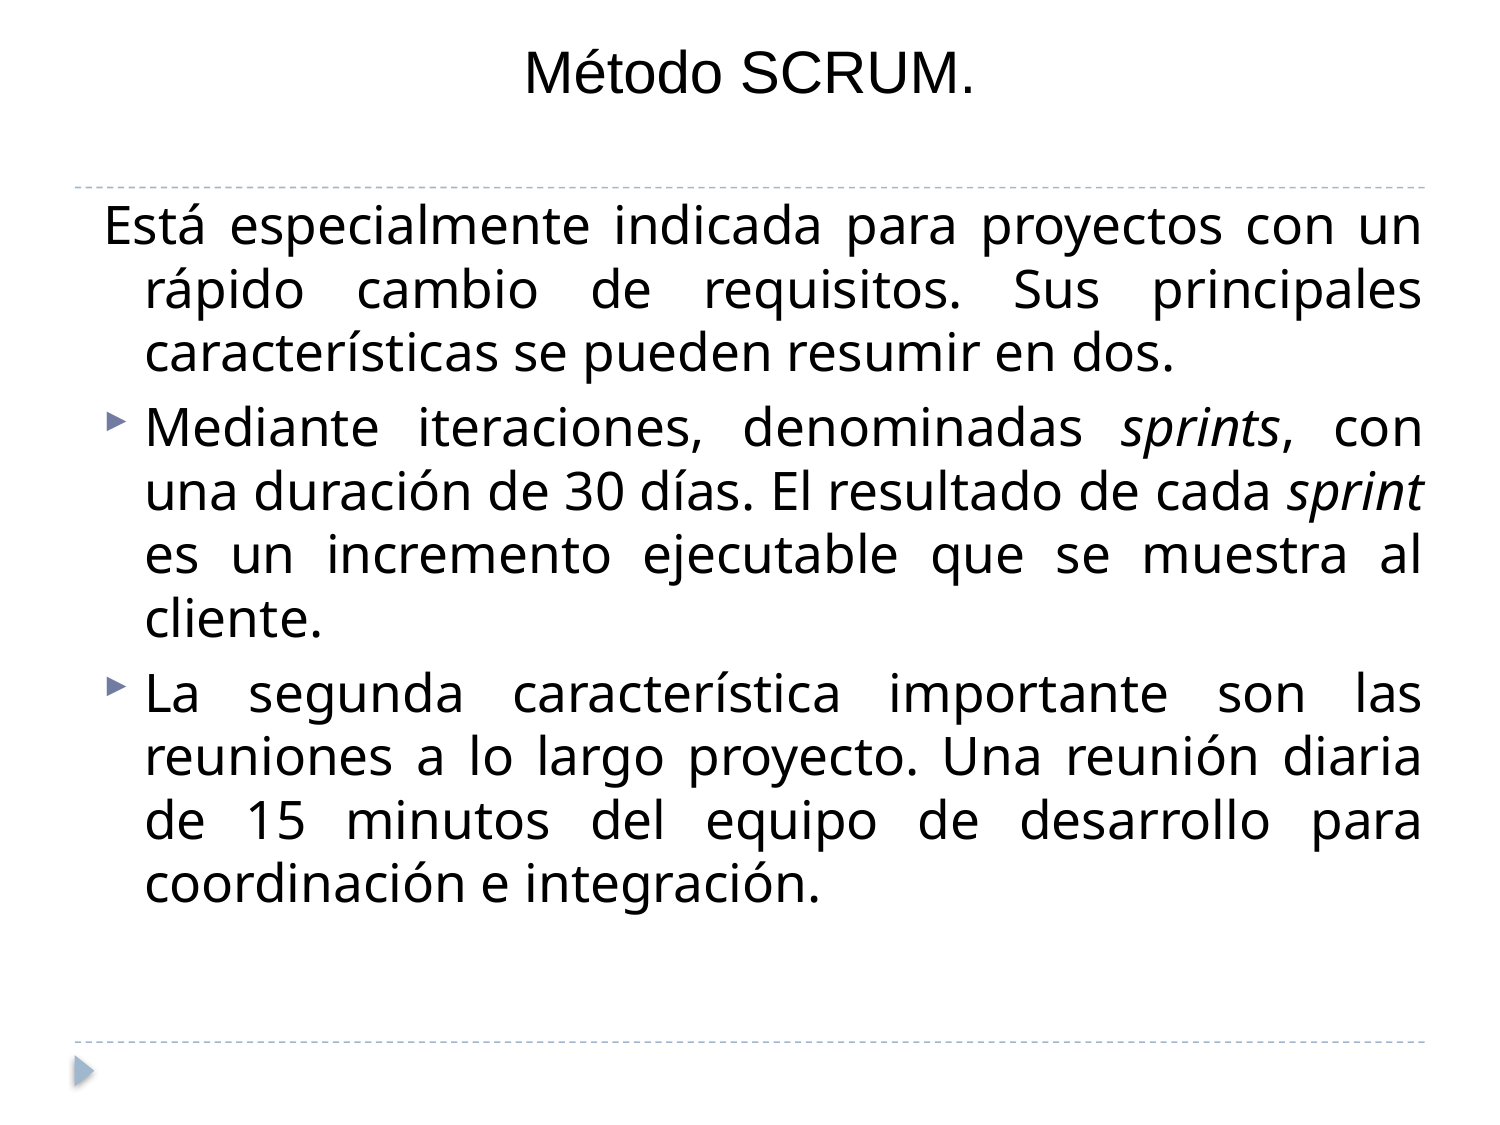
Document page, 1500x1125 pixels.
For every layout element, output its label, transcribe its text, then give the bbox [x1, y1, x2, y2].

text_box [0, 0, 1500, 75]
list Está especialmente indicada para proyectos con un rápido cambio de requisitos. Sus principales características se pueden resumir en dos. Mediante iteraciones, denominadas sprints, con una duración de 30 días. El resultado de cada sprint es un incremento ejecutable que se muestra al cliente. La segunda característica importante son las reuniones a lo largo proyecto. Una reunión diaria de 15 minutos del equipo de desarrollo para coordinación e integración. [88, 184, 1439, 927]
title Método SCRUM. [75, 75, 1425, 188]
